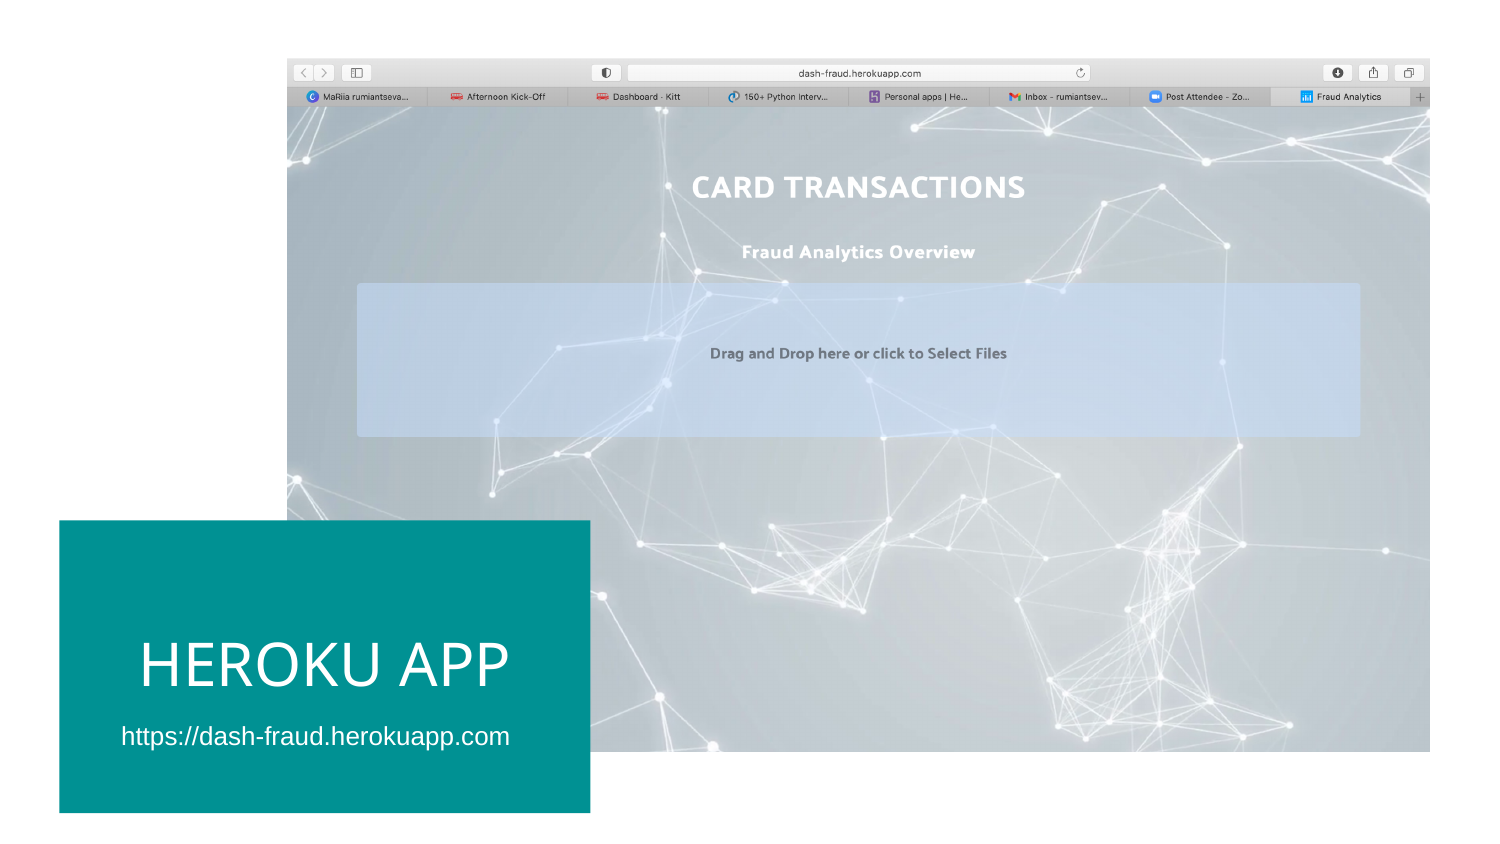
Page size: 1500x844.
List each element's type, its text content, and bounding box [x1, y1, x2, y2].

title HEROKU APP [59, 520, 591, 814]
picture [286, 58, 1430, 752]
text_box https://dash-fraud.herokuapp.com [105, 704, 558, 775]
